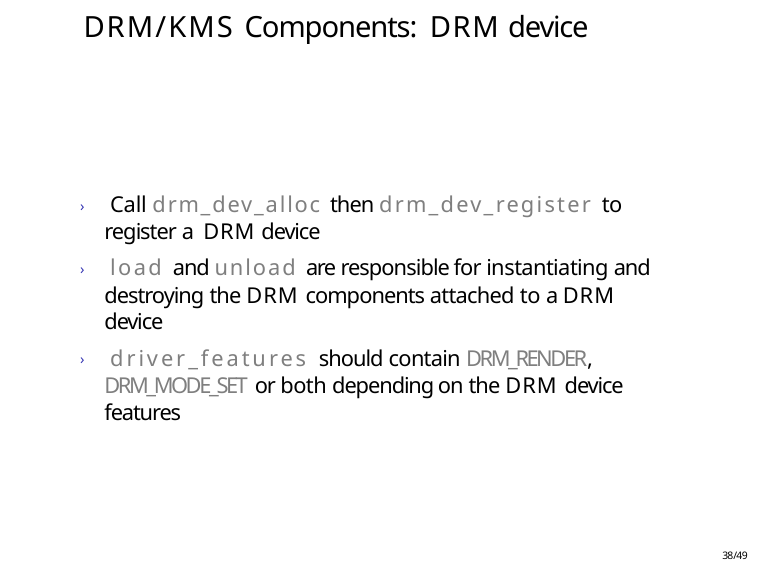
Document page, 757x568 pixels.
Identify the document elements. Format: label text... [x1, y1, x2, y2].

slide_number 38/49 [718, 551, 753, 568]
list › Call drm_dev_alloc then drm_dev_register to register a DRM device › load and unload are responsible for instantiating and destroying the DRM components attached to a DRM device › driver_features should contain DRM_RENDER, DRM_MODE_SET or both depending on the DRM device features [60, 116, 697, 502]
title DRM/KMS Components: DRM device [57, 8, 699, 104]
